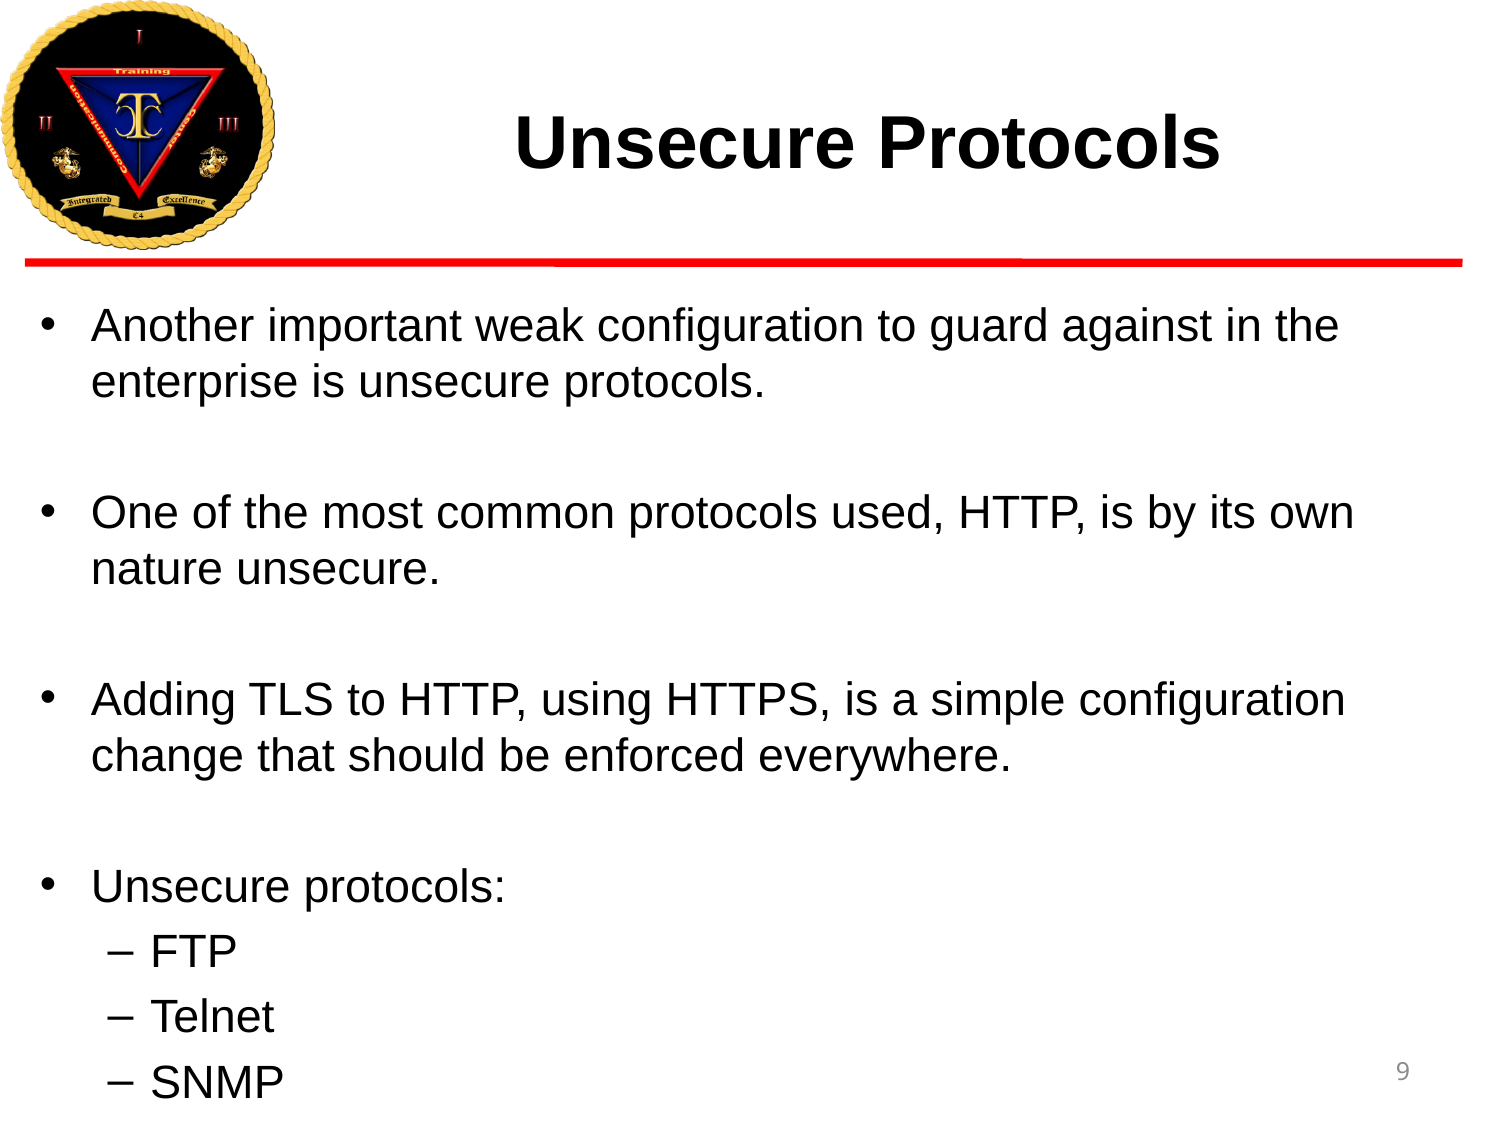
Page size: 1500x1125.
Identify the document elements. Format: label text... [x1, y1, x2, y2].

title Unsecure Protocols [274, 44, 1463, 233]
slide_number 9 [1074, 1042, 1425, 1103]
picture [0, 0, 275, 250]
list Another important weak configuration to guard against in the enterprise is unsecure protocols. One of the most common protocols used, HTTP, is by its own nature unsecure. Adding TLS to HTTP, using HTTPS, is a simple configuration change that should be enforced everywhere. Unsecure protocols: FTP Telnet SNMP [24, 287, 1463, 1125]
